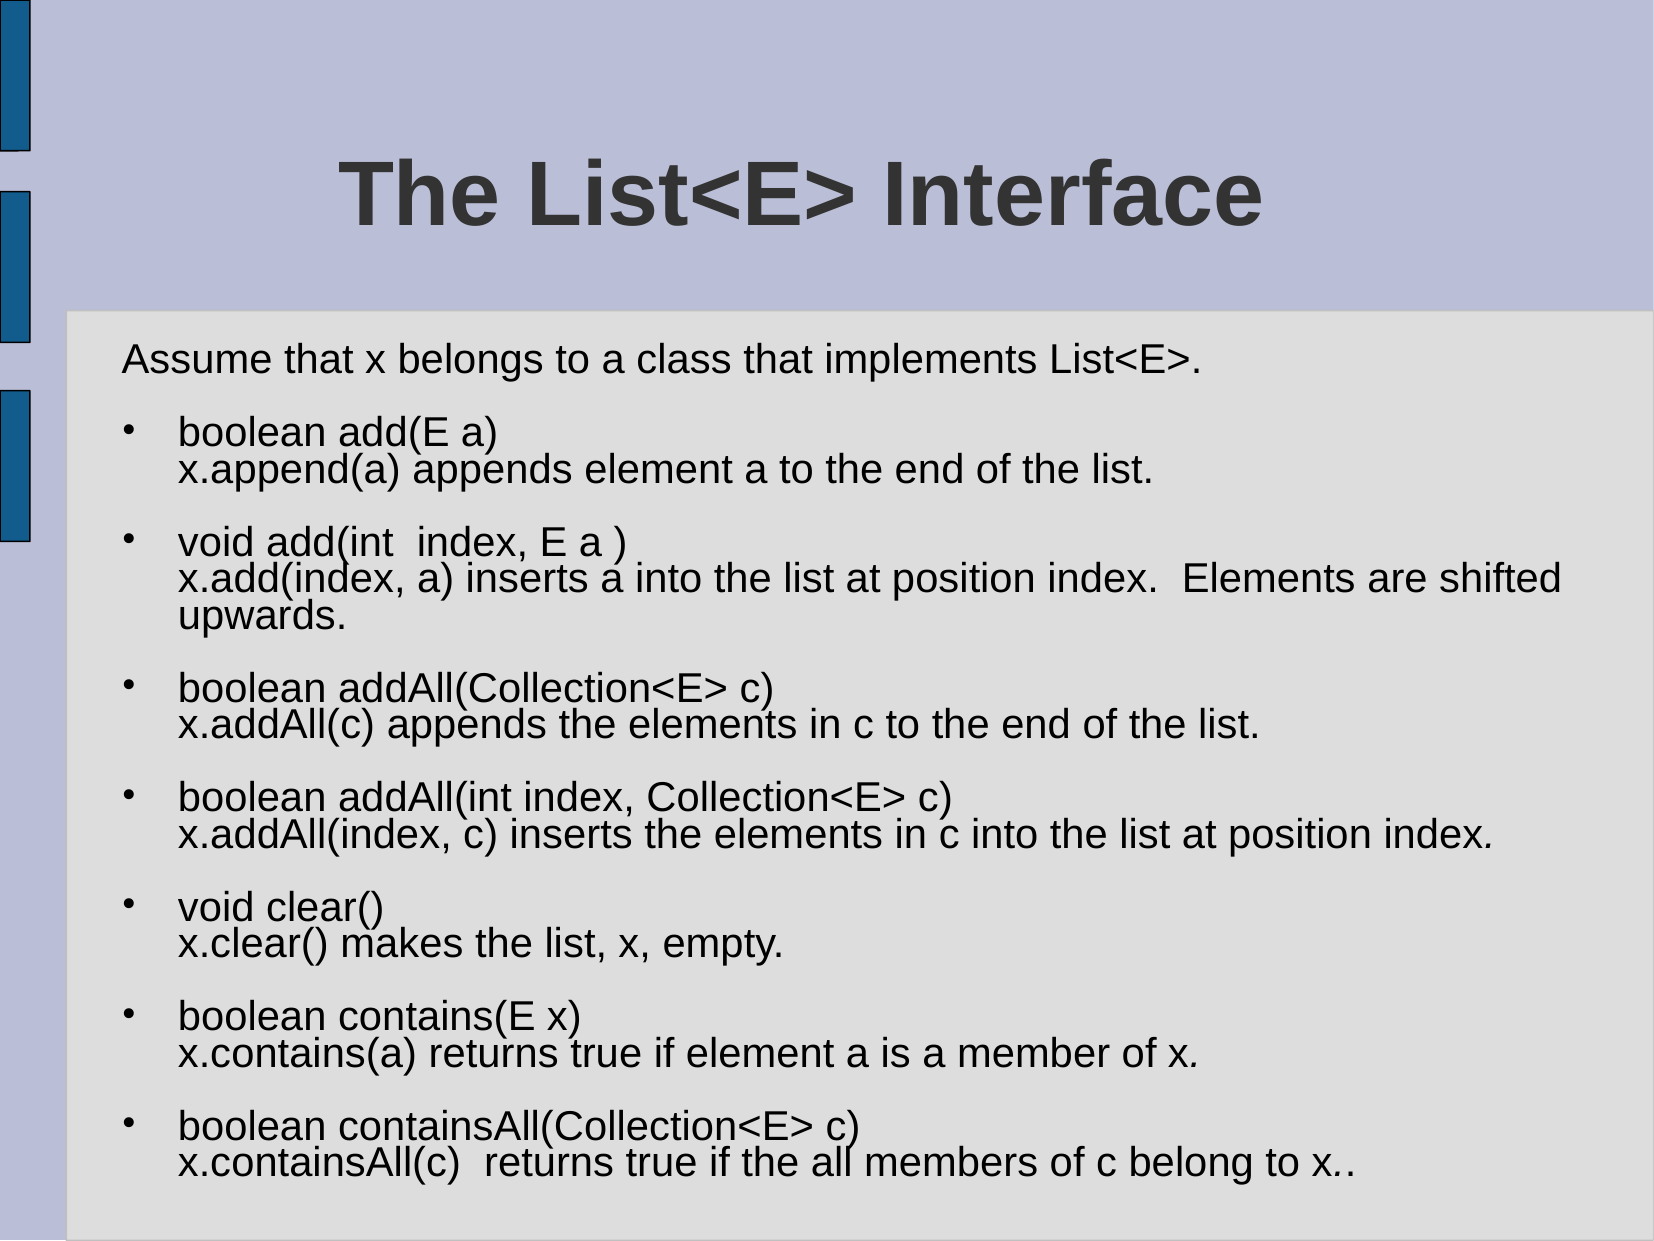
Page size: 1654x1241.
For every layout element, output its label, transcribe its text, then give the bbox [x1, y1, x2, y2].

list Assume that x belongs to a class that implements List<E>. boolean add(E a) x.append(a) appends element a to the end of the list. void add(int index, E a ) x.add(index, a) inserts a into the list at position index. Elements are shifted upwards. boolean addAll(Collection<E> c) x.addAll(c) appends the elements in c to the end of the list. boolean addAll(int index, Collection<E> c) x.addAll(index, c) inserts the elements in c into the list at position index. void clear() x.clear() makes the list, x, empty. boolean contains(E x) x.contains(a) returns true if element a is a member of x. boolean containsAll(Collection<E> c) x.containsAll(c) returns true if the all members of c belong to x.. [121, 344, 1615, 1183]
title The List<E> Interface [121, 90, 1534, 299]
